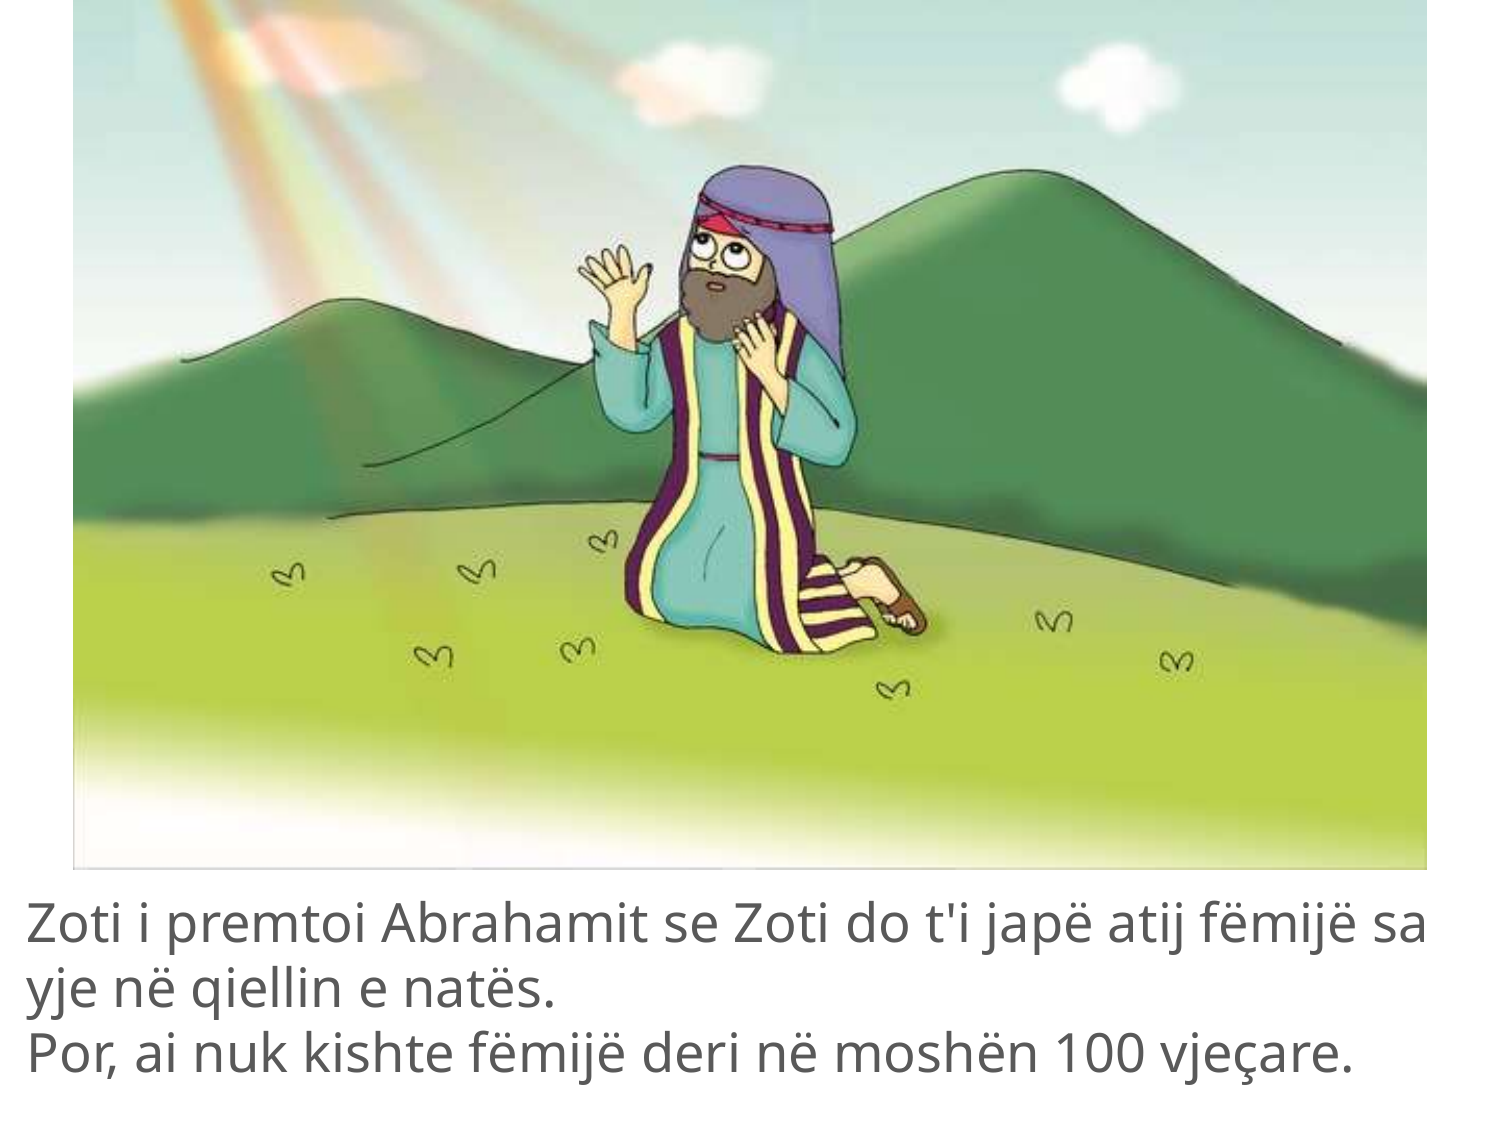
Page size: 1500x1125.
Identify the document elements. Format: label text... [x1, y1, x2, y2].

picture [73, 0, 1427, 870]
text_box Zoti i premtoi Abrahamit se Zoti do t'i japë atij fëmijë sa yje në qiellin e natës. Por, ai nuk kishte fëmijë deri në moshën 100 vjeçare. [11, 881, 1483, 1091]
